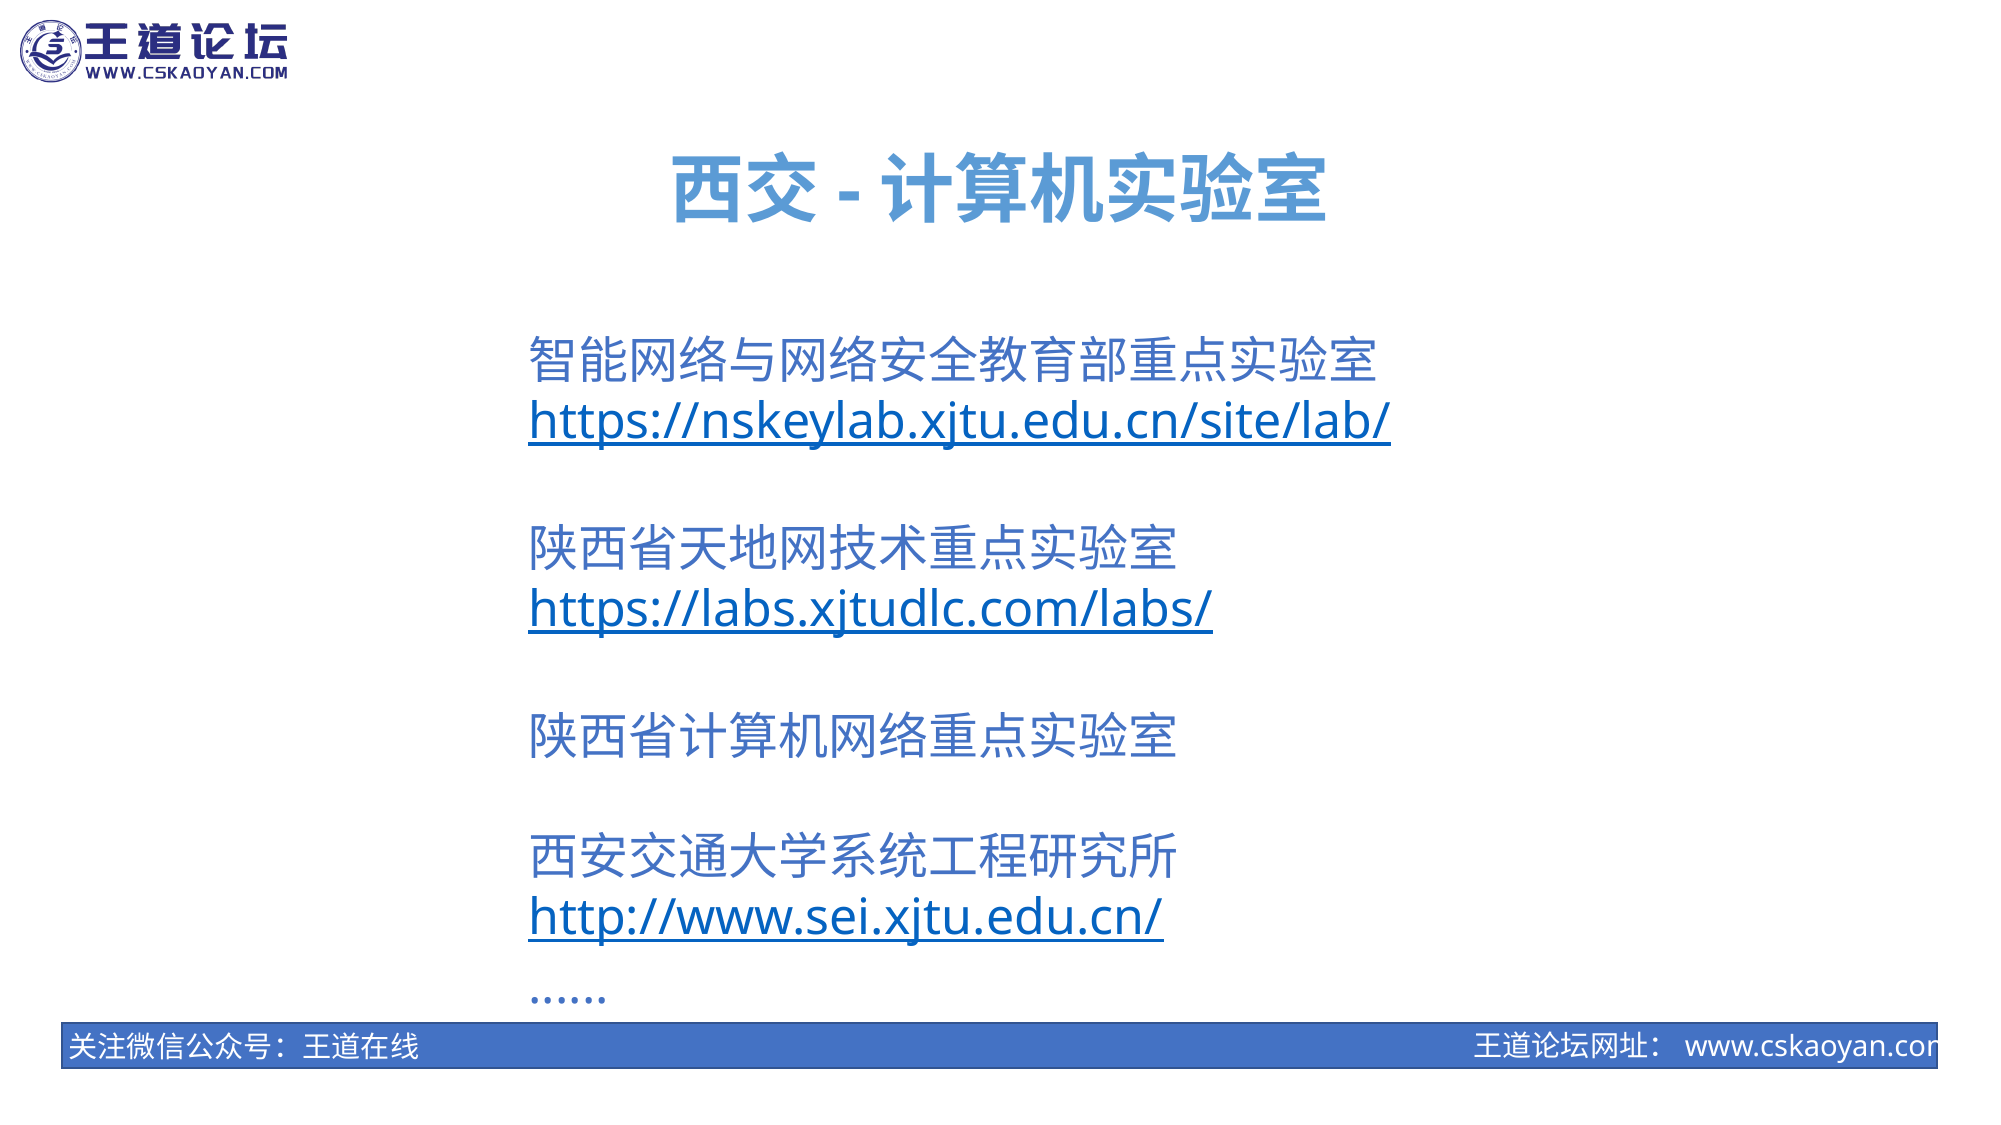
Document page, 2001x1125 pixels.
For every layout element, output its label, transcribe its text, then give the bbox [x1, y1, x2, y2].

text_box 关注微信公众号：王道在线 [53, 1021, 608, 1071]
text_box 智能网络与网络安全教育部重点实验室 https://nskeylab.xjtu.edu.cn/site/lab/ 陕西省天地网技术重点实验室 https://labs.xjtudlc.com/labs/ 陕西省计算机网络重点实验室 西安交通大学系统工程研究所 http://www.sei.xjtu.edu.cn/ ...... [513, 270, 1764, 993]
picture [14, 14, 291, 88]
text_box 王道论坛网址：www.cskaoyan.com [1458, 1020, 2000, 1070]
text_box [608, 1022, 1458, 1069]
text_box 西交-计算机实验室 [655, 134, 1345, 240]
